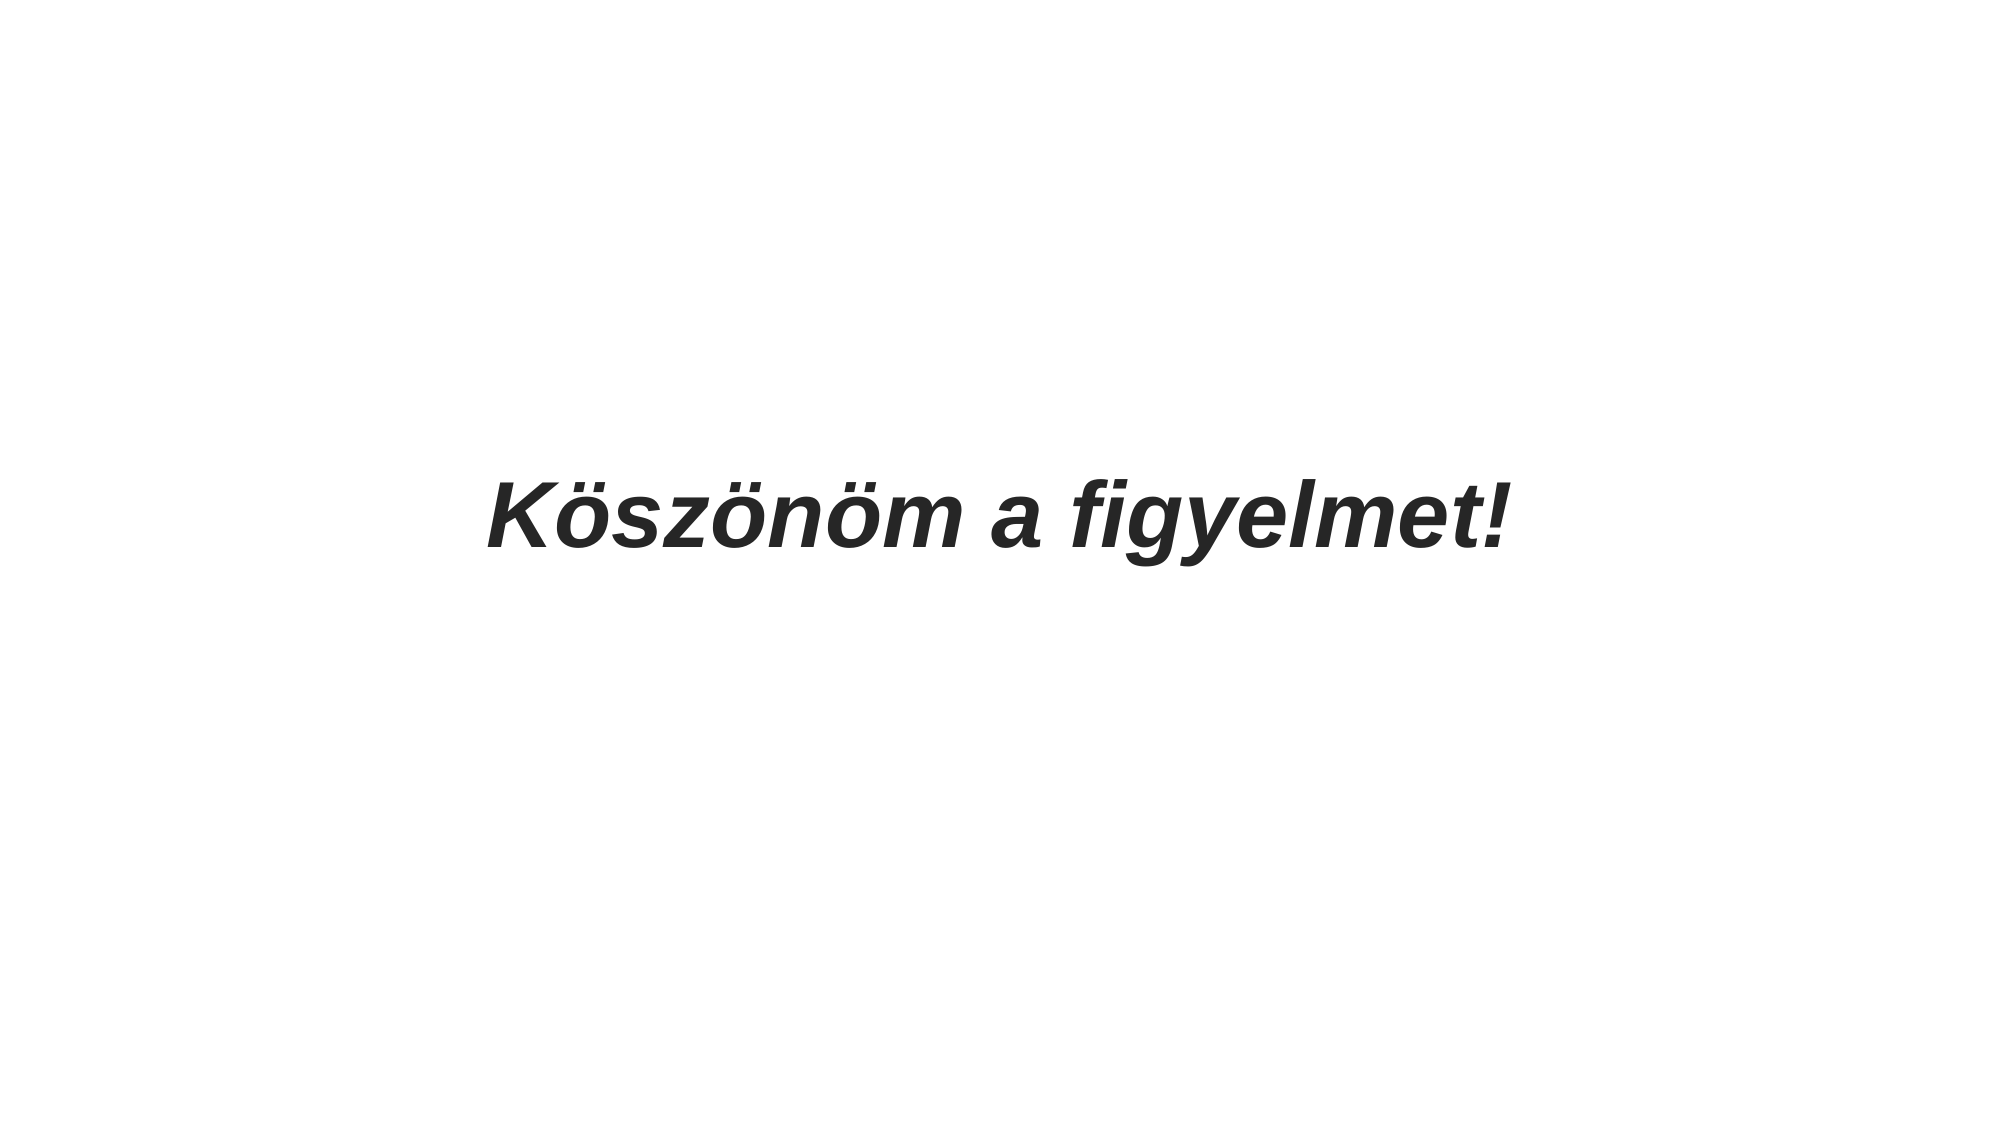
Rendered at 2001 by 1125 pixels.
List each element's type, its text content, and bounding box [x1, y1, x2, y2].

title Köszönöm a figyelmet! [249, 184, 1750, 576]
